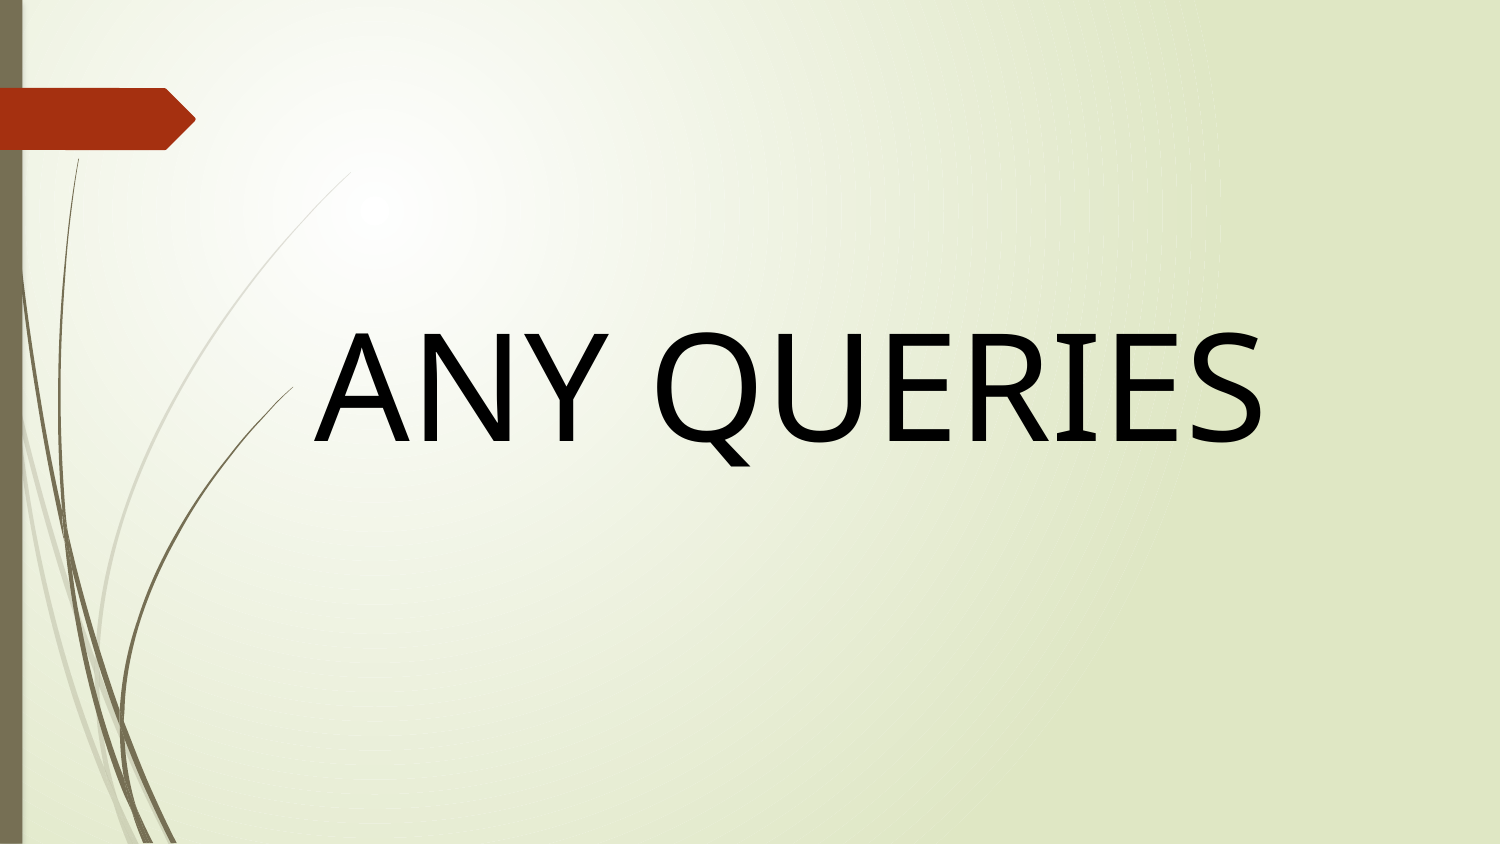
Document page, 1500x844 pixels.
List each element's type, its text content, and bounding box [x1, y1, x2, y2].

text_box ANY QUERIES [300, 284, 1313, 479]
